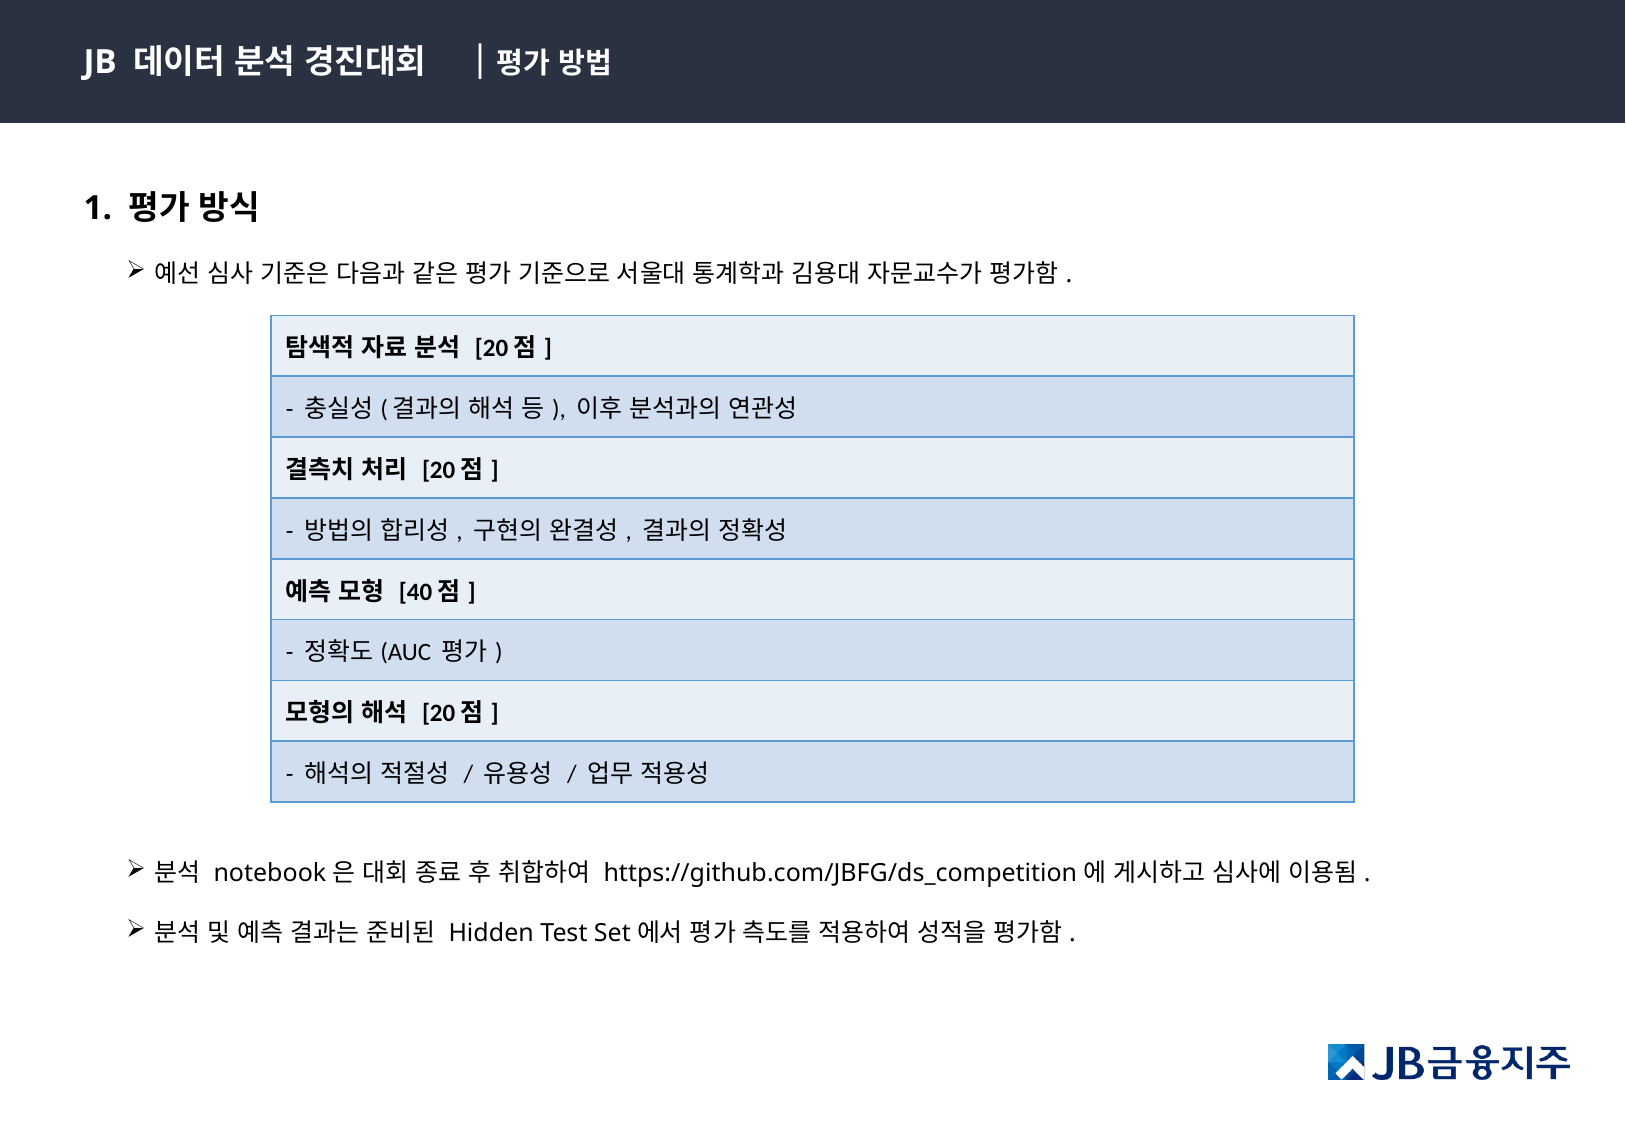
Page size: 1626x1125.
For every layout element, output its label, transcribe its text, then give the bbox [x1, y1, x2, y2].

text_box 예선 심사 기준은 다음과 같은 평가 기준으로 서울대 통계학과 김용대 자문교수가 평가함. 분석 notebook은 대회 종료 후 취합하여 https://github.com/JBFG/ds_competition에 게시하고 심사에 이용됨. 분석 및 예측 결과는 준비된 Hidden Test Set에서 평가 측도를 적용하여 성적을 평가함. [111, 220, 1570, 954]
table_header 탐색적 자료 분석 [20점] [272, 316, 1353, 375]
table_cell - 방법의 합리성, 구현의 완결성, 결과의 정확성 [272, 499, 1353, 558]
table_cell 모형의 해석 [20점] [272, 681, 1353, 740]
text_box 평가 방법 [481, 37, 1012, 87]
table_cell 결측치 처리 [20점] [272, 438, 1353, 497]
table_cell - 정확도(AUC 평가) [272, 620, 1353, 680]
table_cell - 해석의 적절성 / 유용성 / 업무 적용성 [272, 742, 1353, 801]
picture [1328, 1044, 1570, 1080]
table_cell 예측 모형 [40점] [272, 560, 1353, 619]
text_box JB 데이터 분석 경진대회 [68, 32, 704, 87]
text_box 1. 평가 방식 [68, 158, 1270, 233]
text_box [478, 42, 483, 80]
table_cell - 충실성(결과의 해석 등), 이후 분석과의 연관성 [272, 377, 1353, 436]
text_box [0, 0, 1625, 123]
